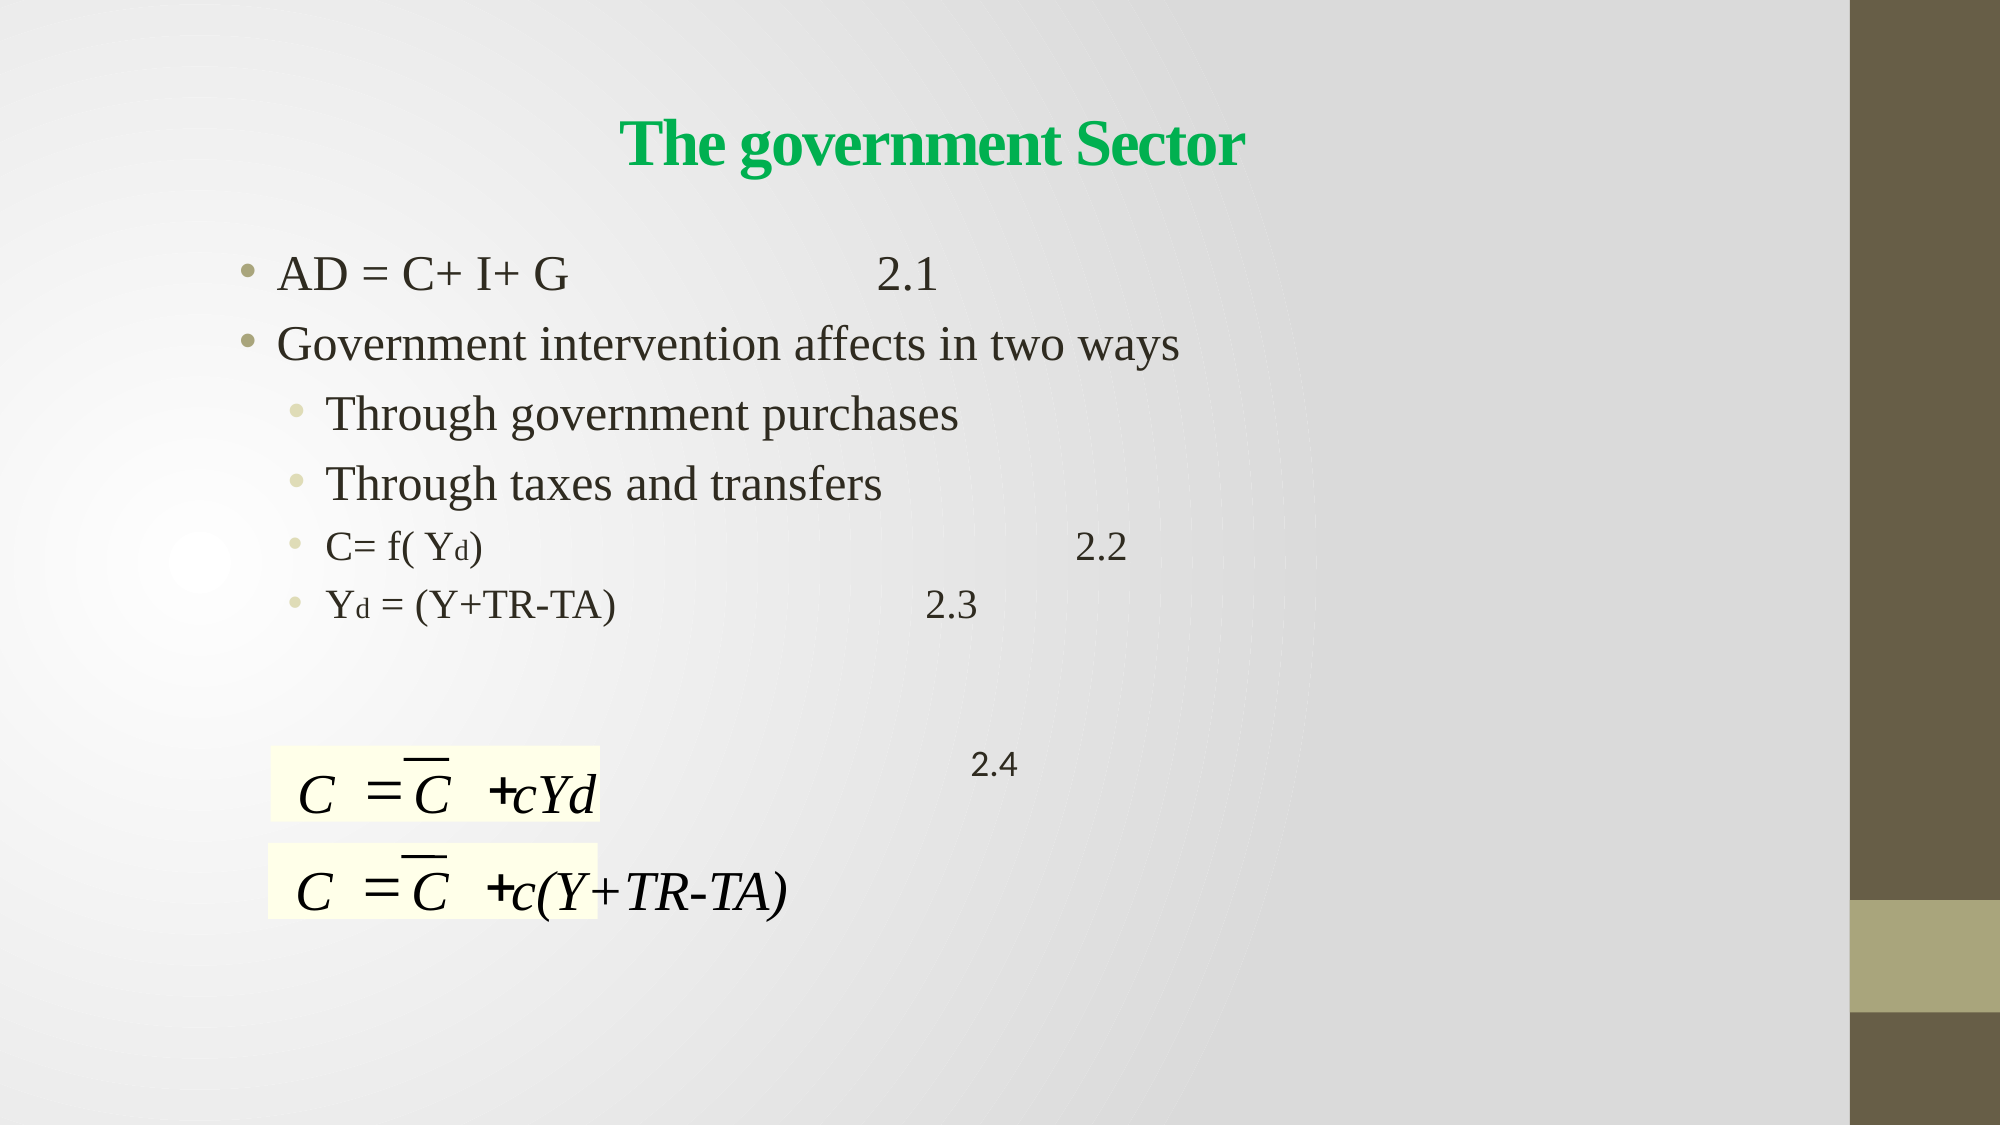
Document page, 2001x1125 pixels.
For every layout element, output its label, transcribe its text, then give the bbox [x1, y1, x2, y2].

list AD = C+ I+ G 2.1 Government intervention affects in two ways Through government purchases Through taxes and transfers C= f( Yd) 2.2 Yd = (Y+TR-TA) 2.3 2.4 [205, 232, 1512, 965]
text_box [267, 842, 791, 934]
title The government Sector [99, 45, 1767, 233]
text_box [269, 745, 601, 836]
